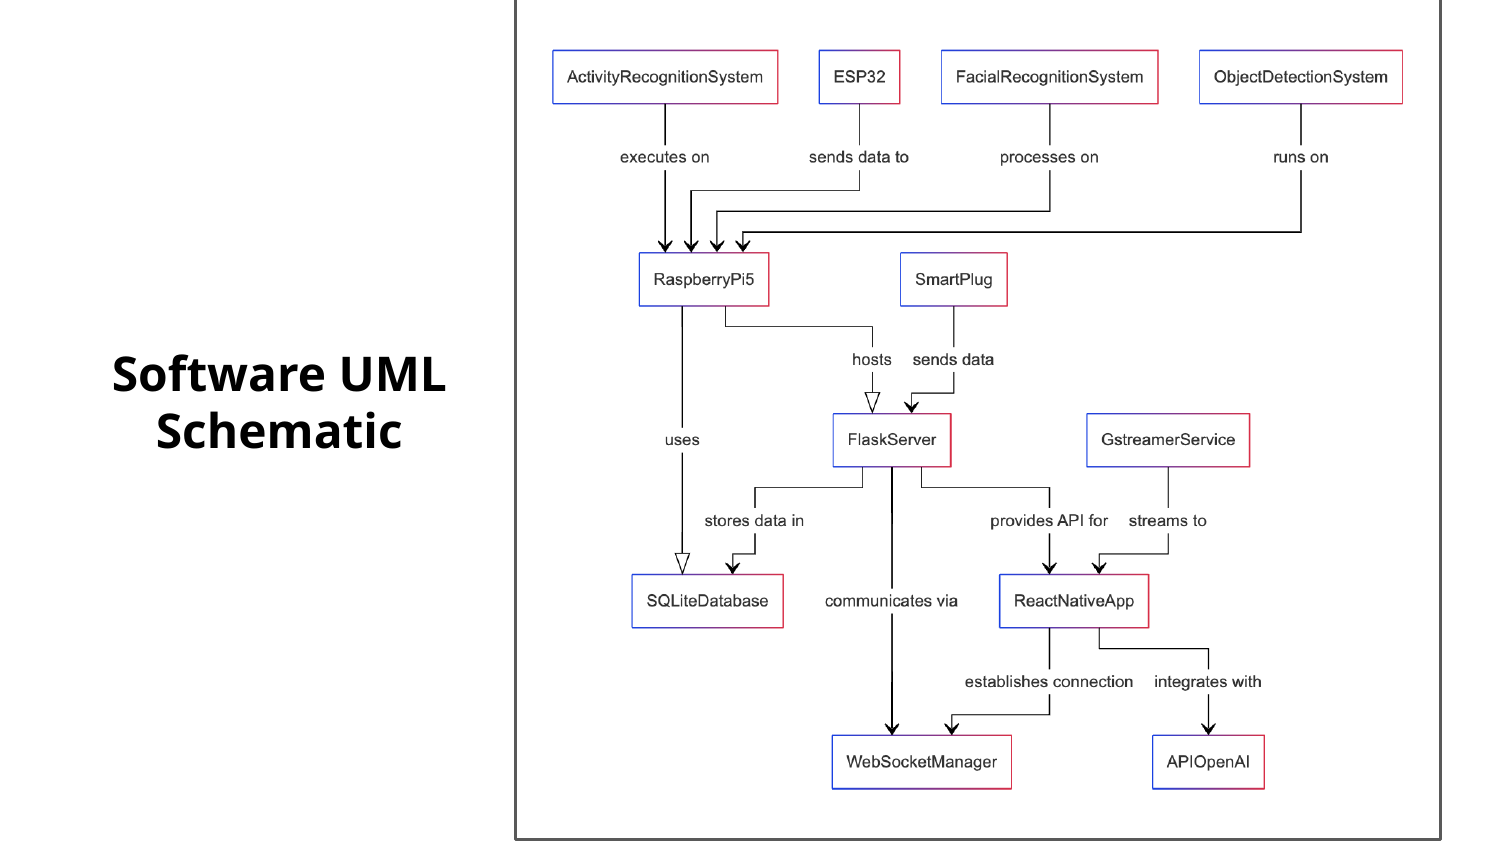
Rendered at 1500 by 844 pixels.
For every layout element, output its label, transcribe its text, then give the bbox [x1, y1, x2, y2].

picture [517, 0, 1440, 838]
text_box Software UML Schematic [12, 328, 512, 471]
